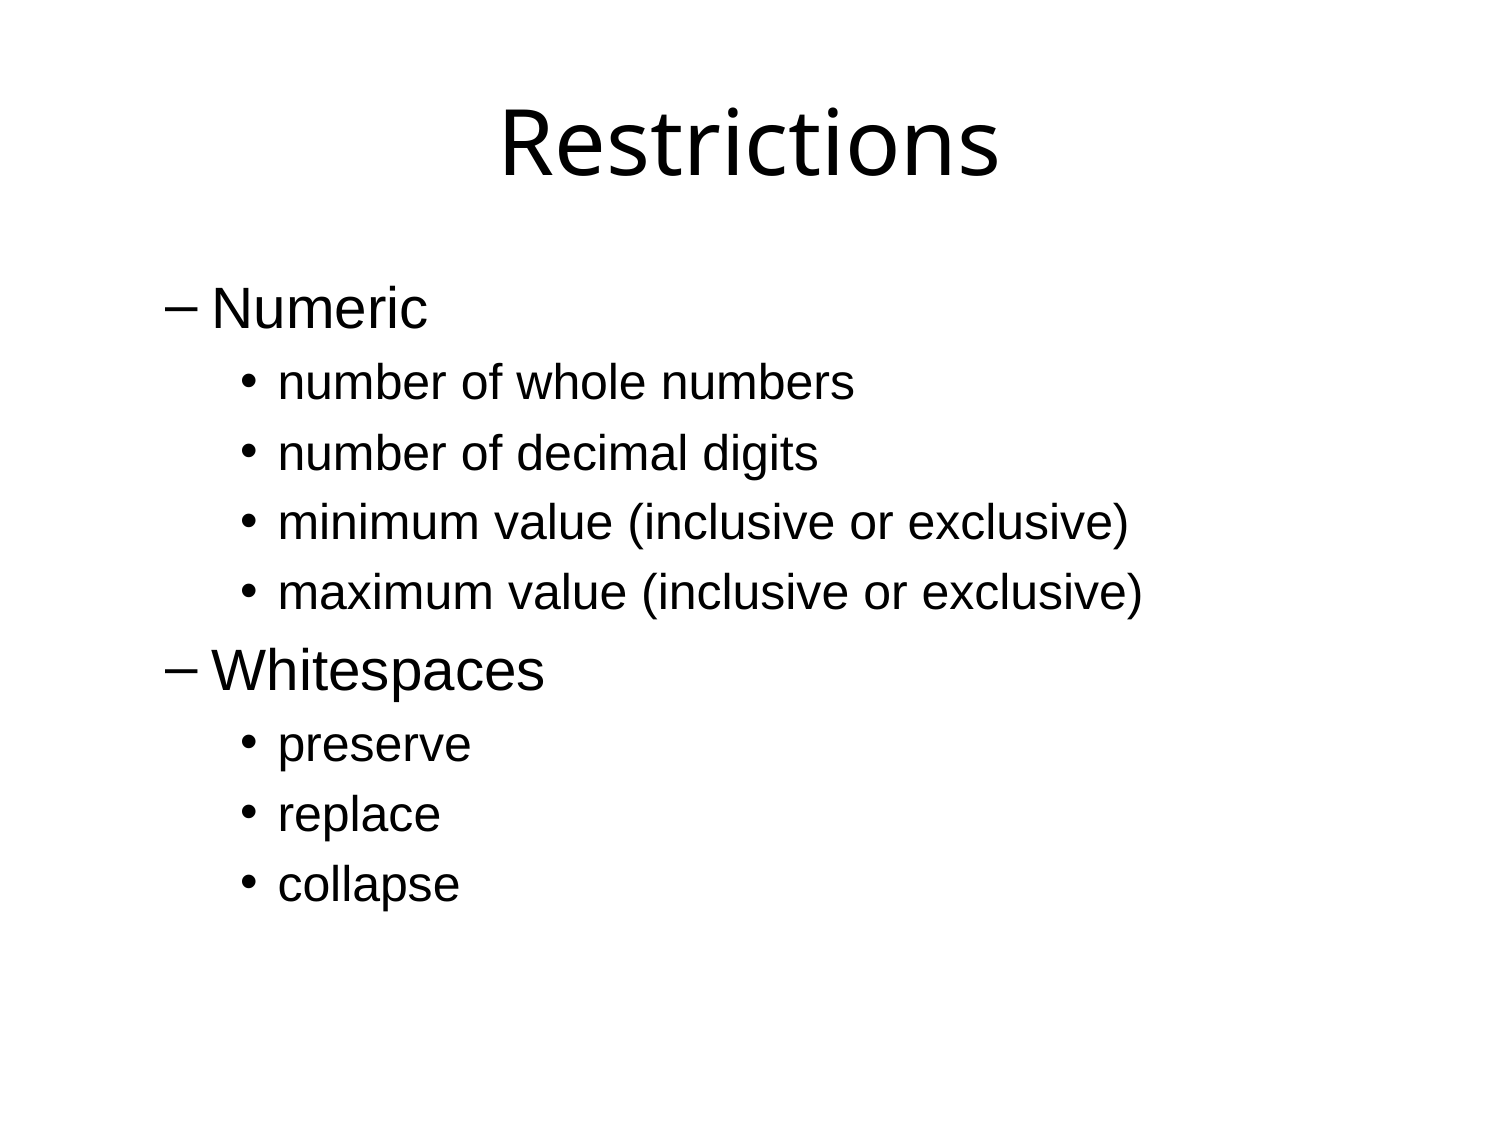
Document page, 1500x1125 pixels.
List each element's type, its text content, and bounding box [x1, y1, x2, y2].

title Restrictions [74, 44, 1426, 233]
list Numeric number of whole numbers number of decimal digits minimum value (inclusive or exclusive) maximum value (inclusive or exclusive) Whitespaces preserve replace collapse [74, 262, 1426, 1006]
